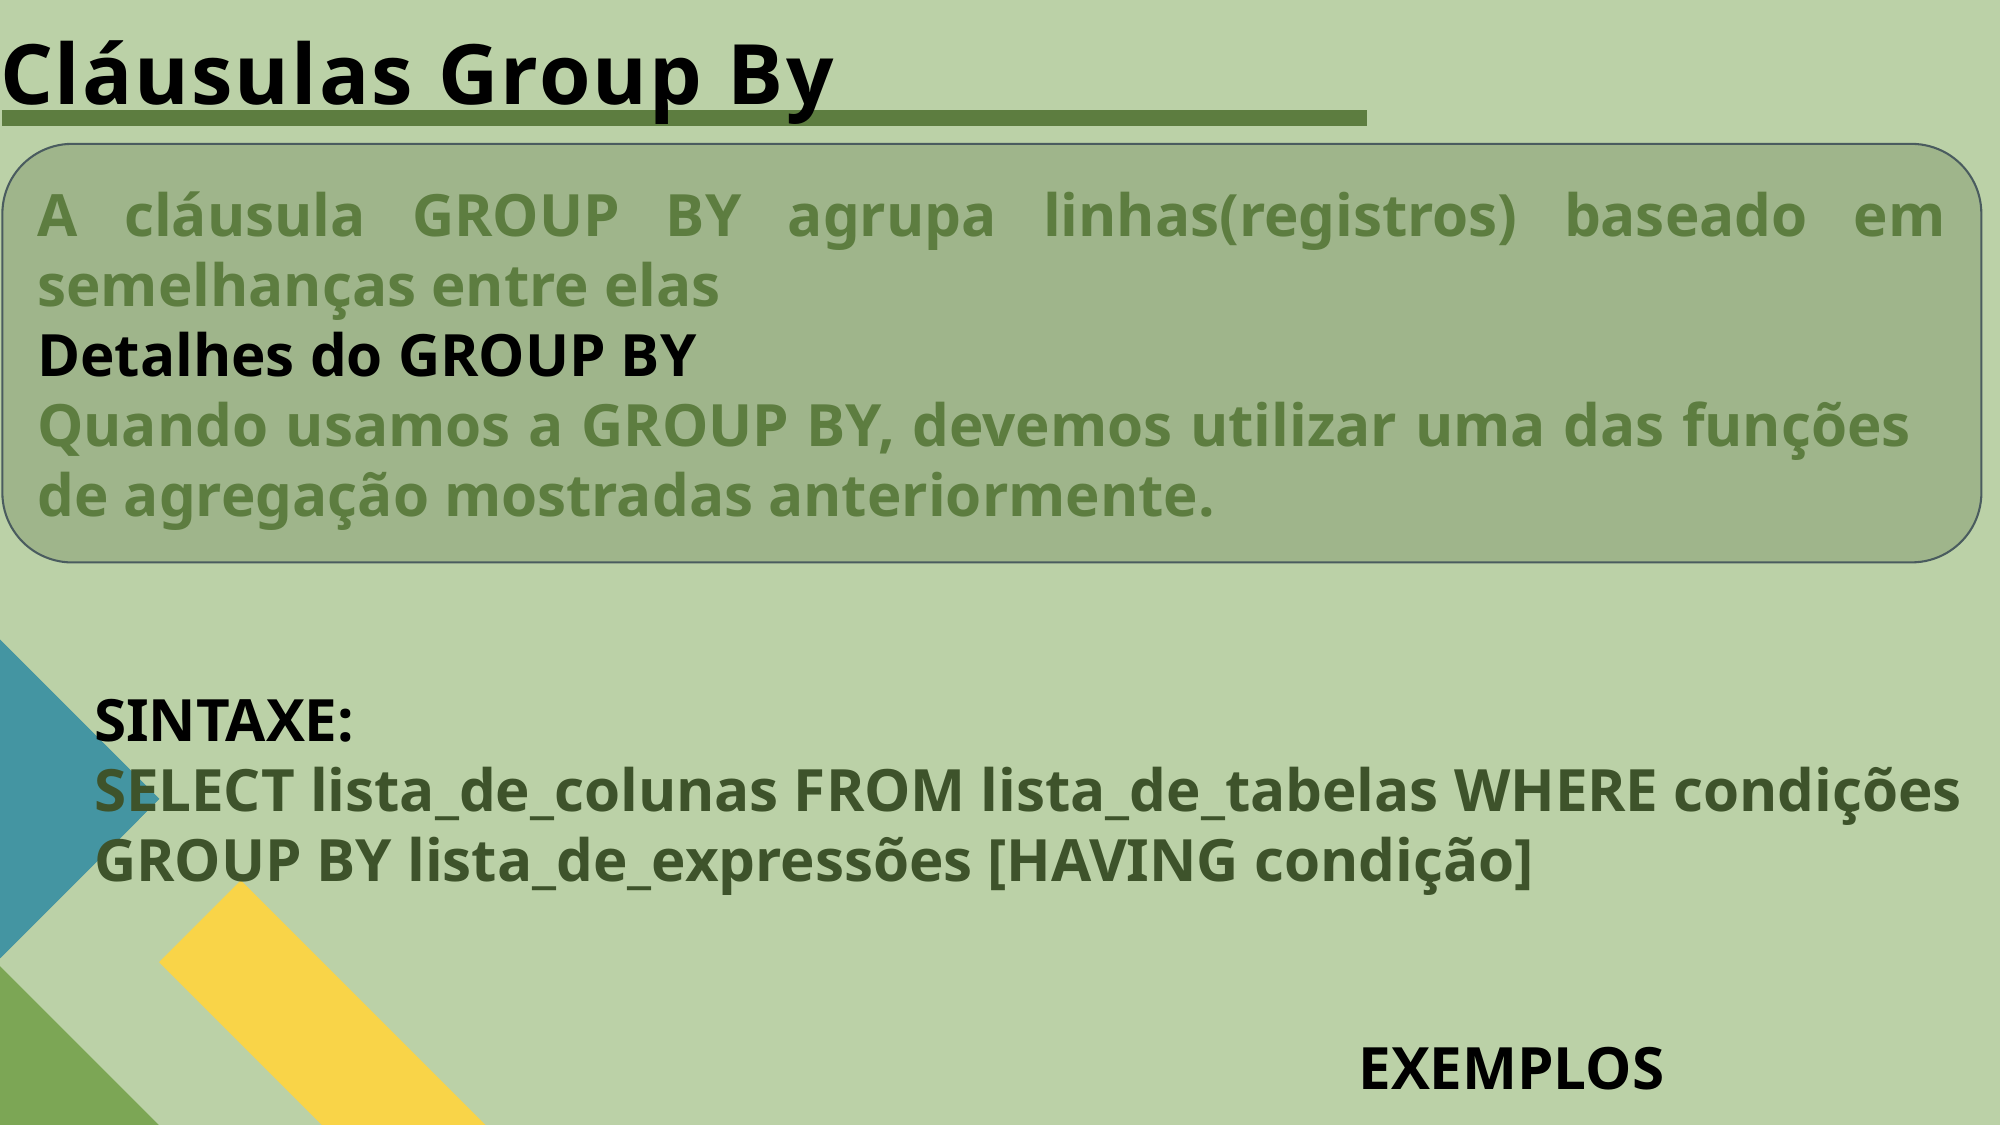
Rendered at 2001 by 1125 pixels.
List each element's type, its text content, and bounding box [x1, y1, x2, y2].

text_box A cláusula GROUP BY agrupa linhas(registros) baseado em semelhanças entre elas Detalhes do GROUP BY Quando usamos a GROUP BY, devemos utilizar uma das funções de agregação mostradas anteriormente. [1, 142, 1983, 564]
text_box EXEMPLOS [1343, 1023, 1720, 1109]
text_box SINTAXE: SELECT lista_de_colunas FROM lista_de_tabelas WHERE condições GROUP BY lista_de_expressões [HAVING condição] [486, 675, 2000, 901]
text_box Cláusulas Group By [0, 22, 1447, 121]
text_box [0, 639, 486, 1125]
